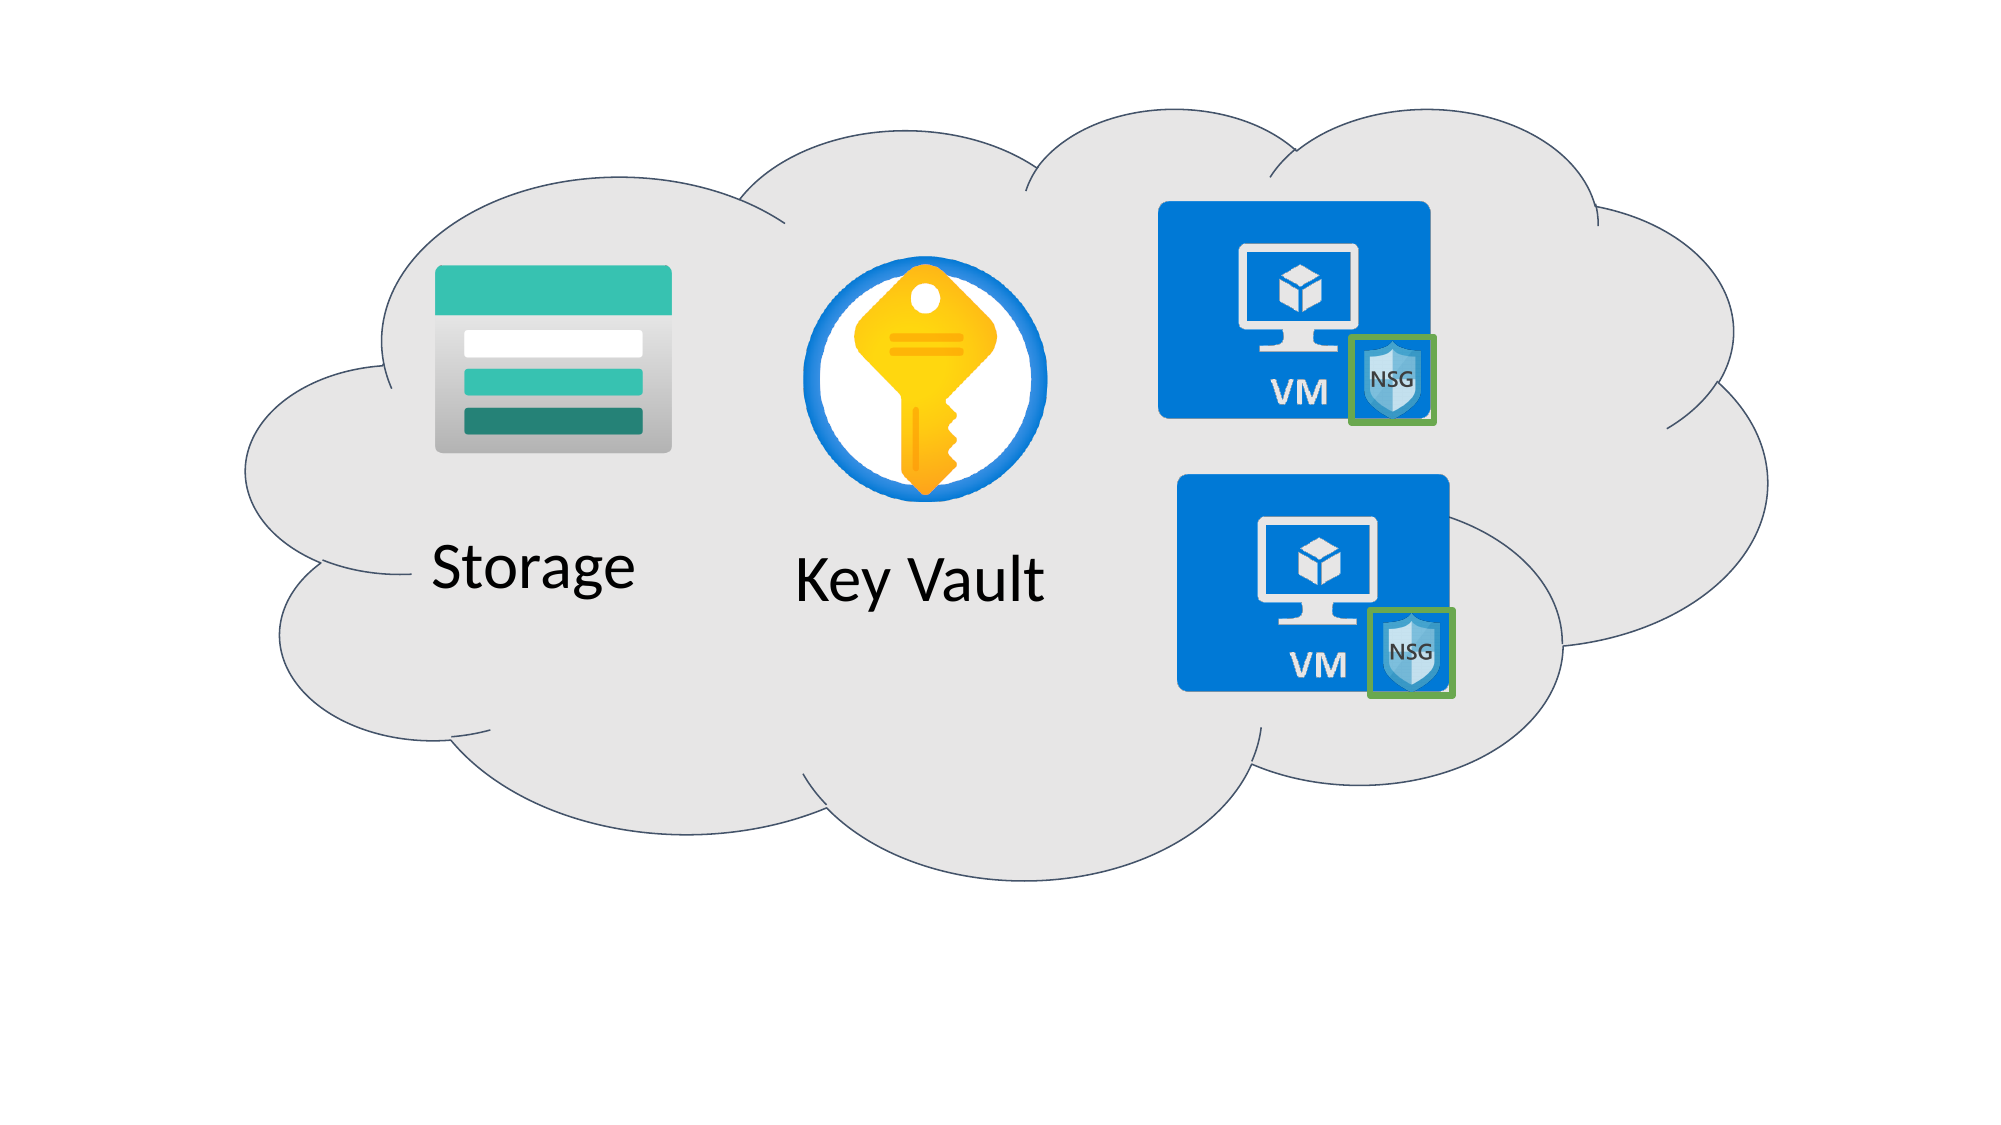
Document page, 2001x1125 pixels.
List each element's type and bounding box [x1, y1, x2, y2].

text_box [246, 106, 1768, 879]
